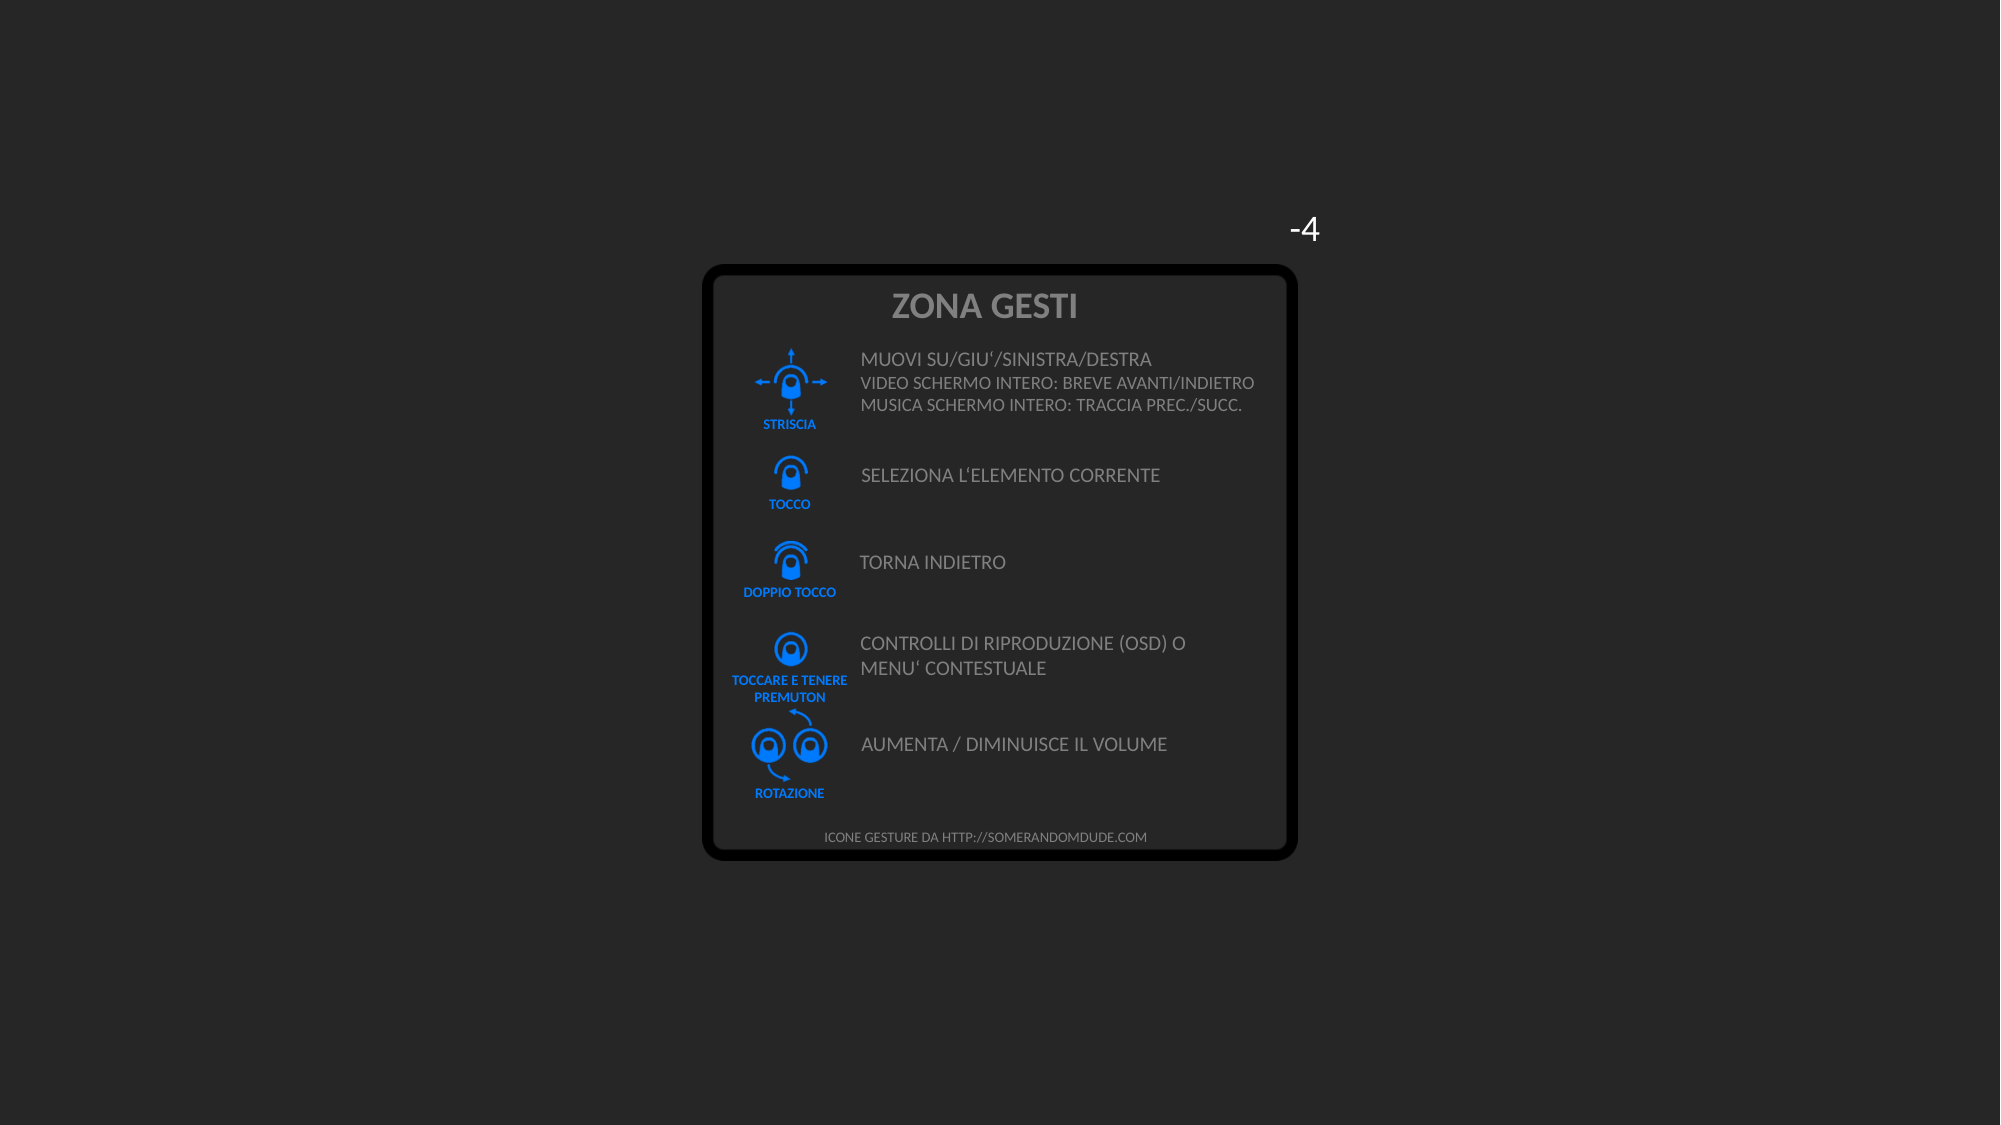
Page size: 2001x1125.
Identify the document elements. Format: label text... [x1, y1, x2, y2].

text_box -4 [1274, 196, 1336, 257]
picture [702, 264, 1298, 861]
